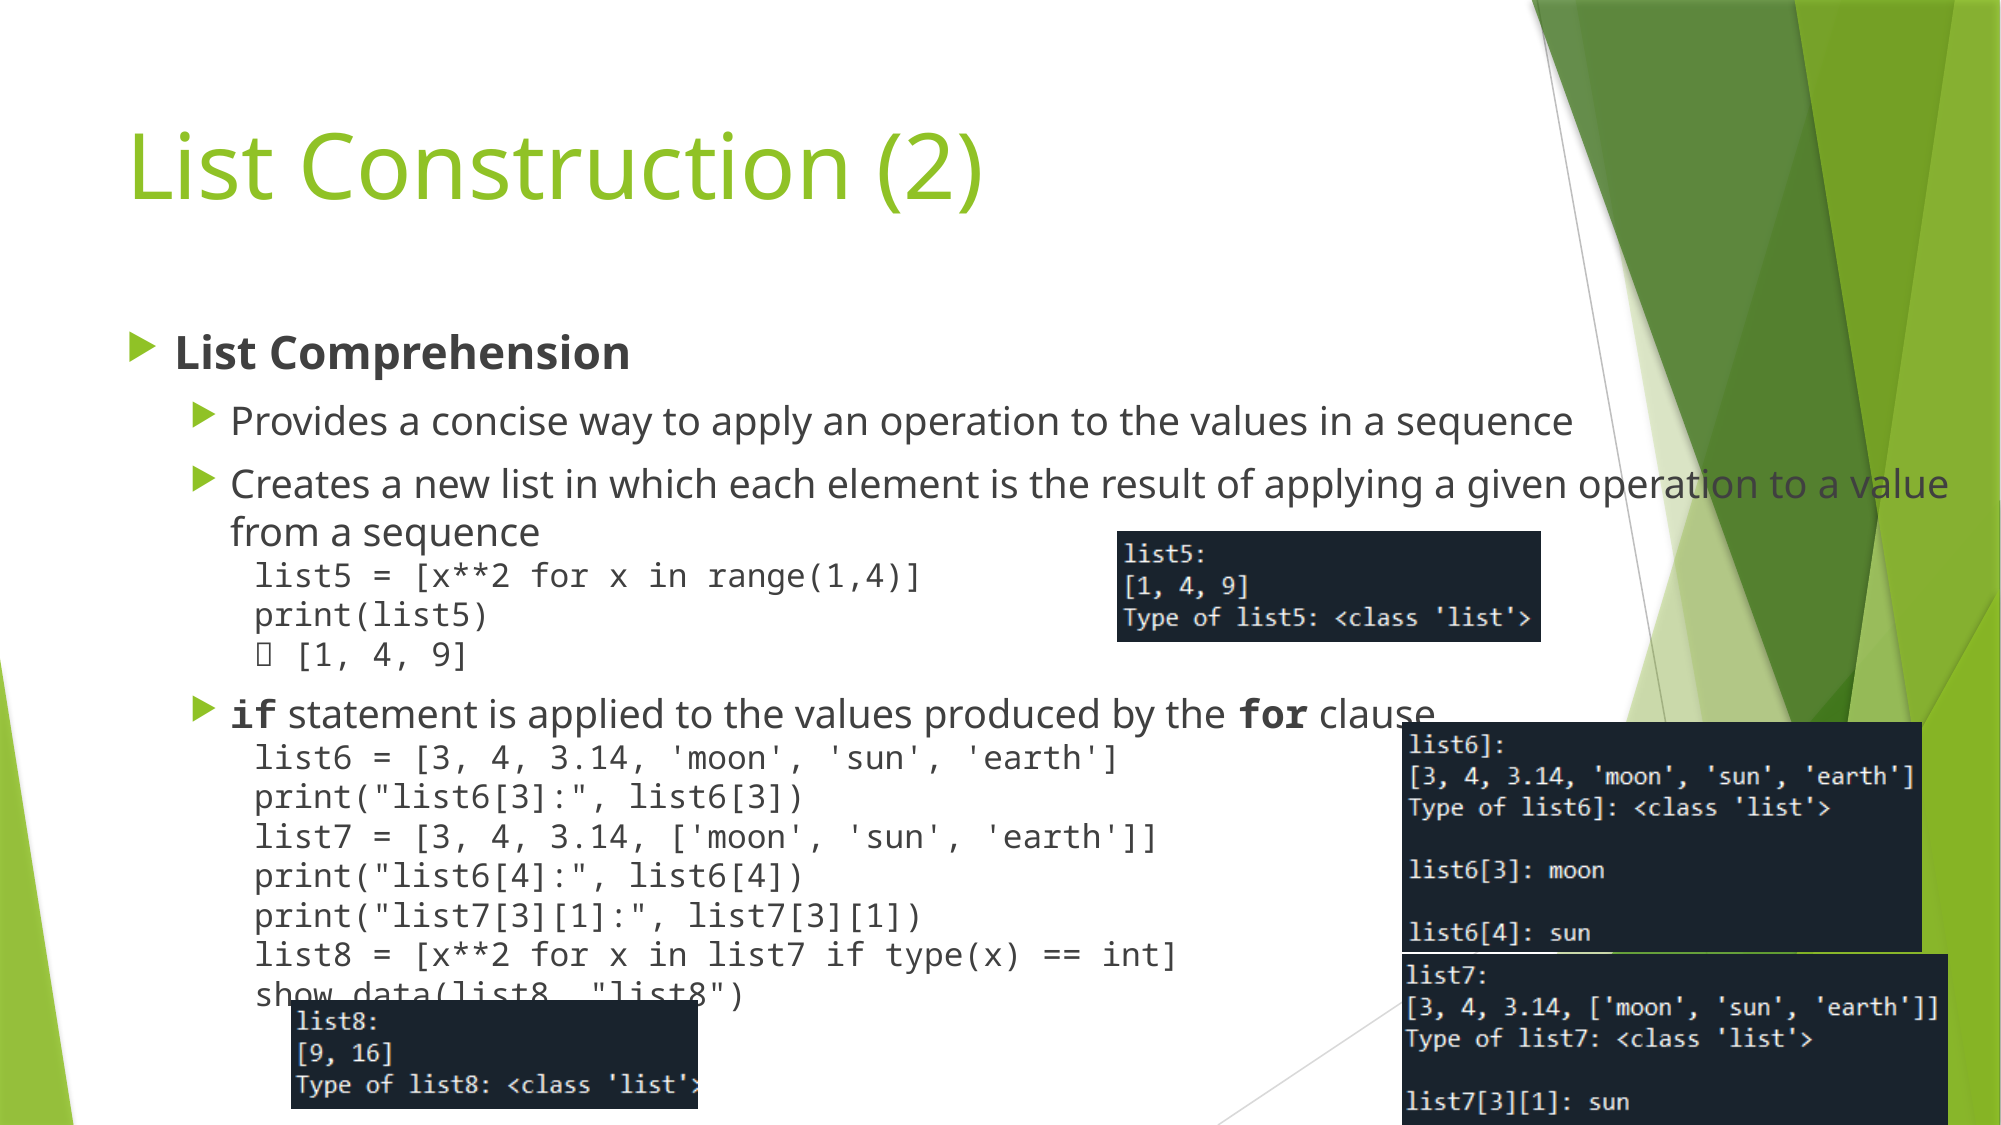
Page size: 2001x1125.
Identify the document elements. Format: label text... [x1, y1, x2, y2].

picture [290, 1000, 699, 1110]
picture [1402, 954, 1949, 1125]
list List Comprehension Provides a concise way to apply an operation to the values in a sequence Creates a new list in which each element is the result of applying a given operation to a value from a sequence list5 = [x**2 for x in range(1,4)] print(list5)  [1, 4, 9] if statement is applied to the values produced by the for clause list6 = [3, 4, 3.14, 'moon', 'sun', 'earth'] print("list6[3]:", list6[3]) list7 = [3, 4, 3.14, ['moon', 'sun', 'earth']] print("list6[4]:", list6[4]) print("list7[3][1]:", list7[3][1]) list8 = [x**2 for x in list7 if type(x) == int] show_data(list8, "list8") [111, 316, 1969, 1025]
picture [1402, 721, 1922, 953]
picture [1116, 531, 1542, 642]
title List Construction (2) [111, 99, 1889, 316]
